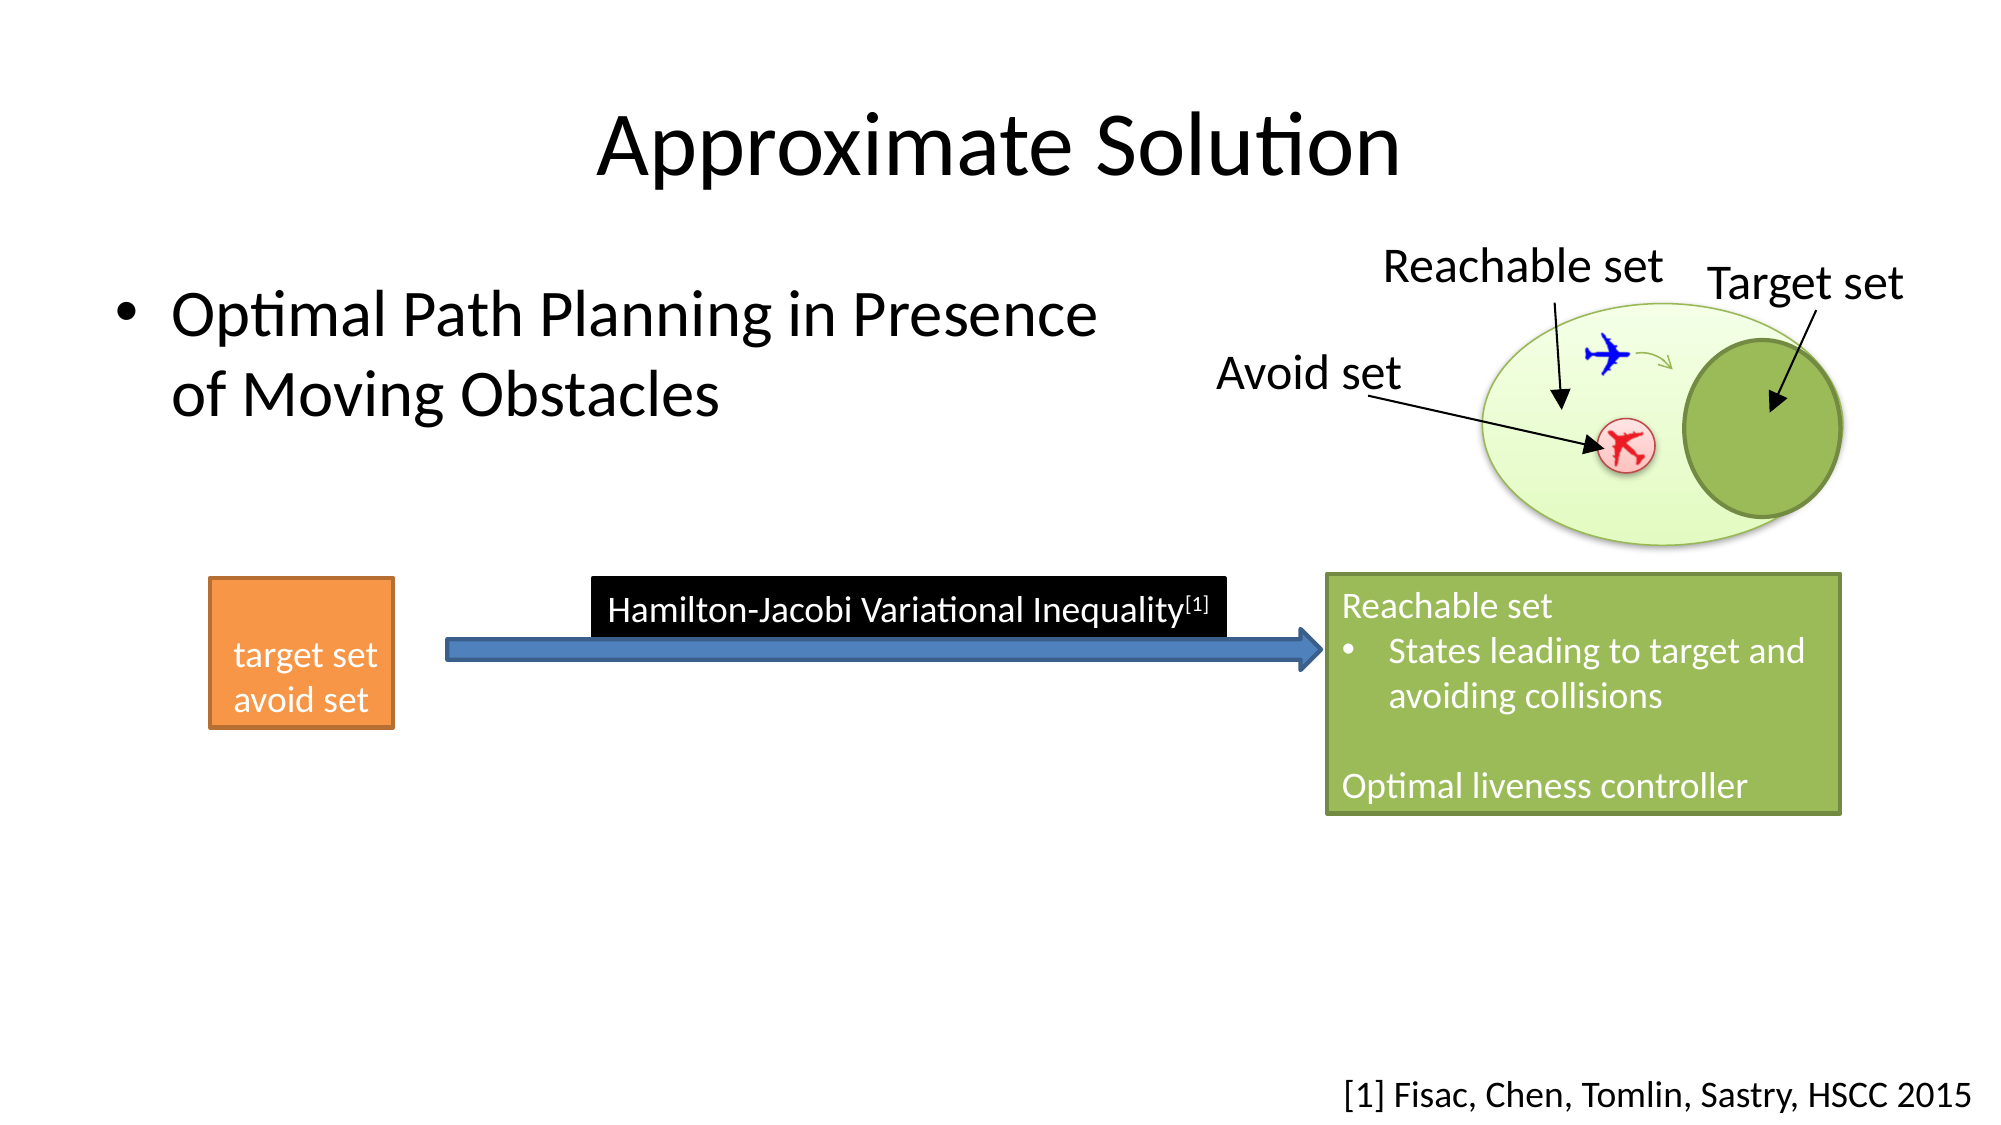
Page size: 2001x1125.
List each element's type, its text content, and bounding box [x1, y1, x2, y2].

title Approximate Solution [99, 45, 1900, 233]
text_box Hamilton-Jacobi Variational Inequality[1] [591, 576, 1227, 637]
text_box [445, 626, 1324, 673]
list Optimal Path Planning in Presence of Moving Obstacles [99, 262, 1176, 475]
text_box [1] Fisac, Chen, Tomlin, Sastry, HSCC 2015 [1328, 1062, 1989, 1123]
text_box Reachable set States leading to target and avoiding collisions Optimal liveness controller [1325, 572, 1842, 816]
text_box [1199, 224, 1895, 546]
